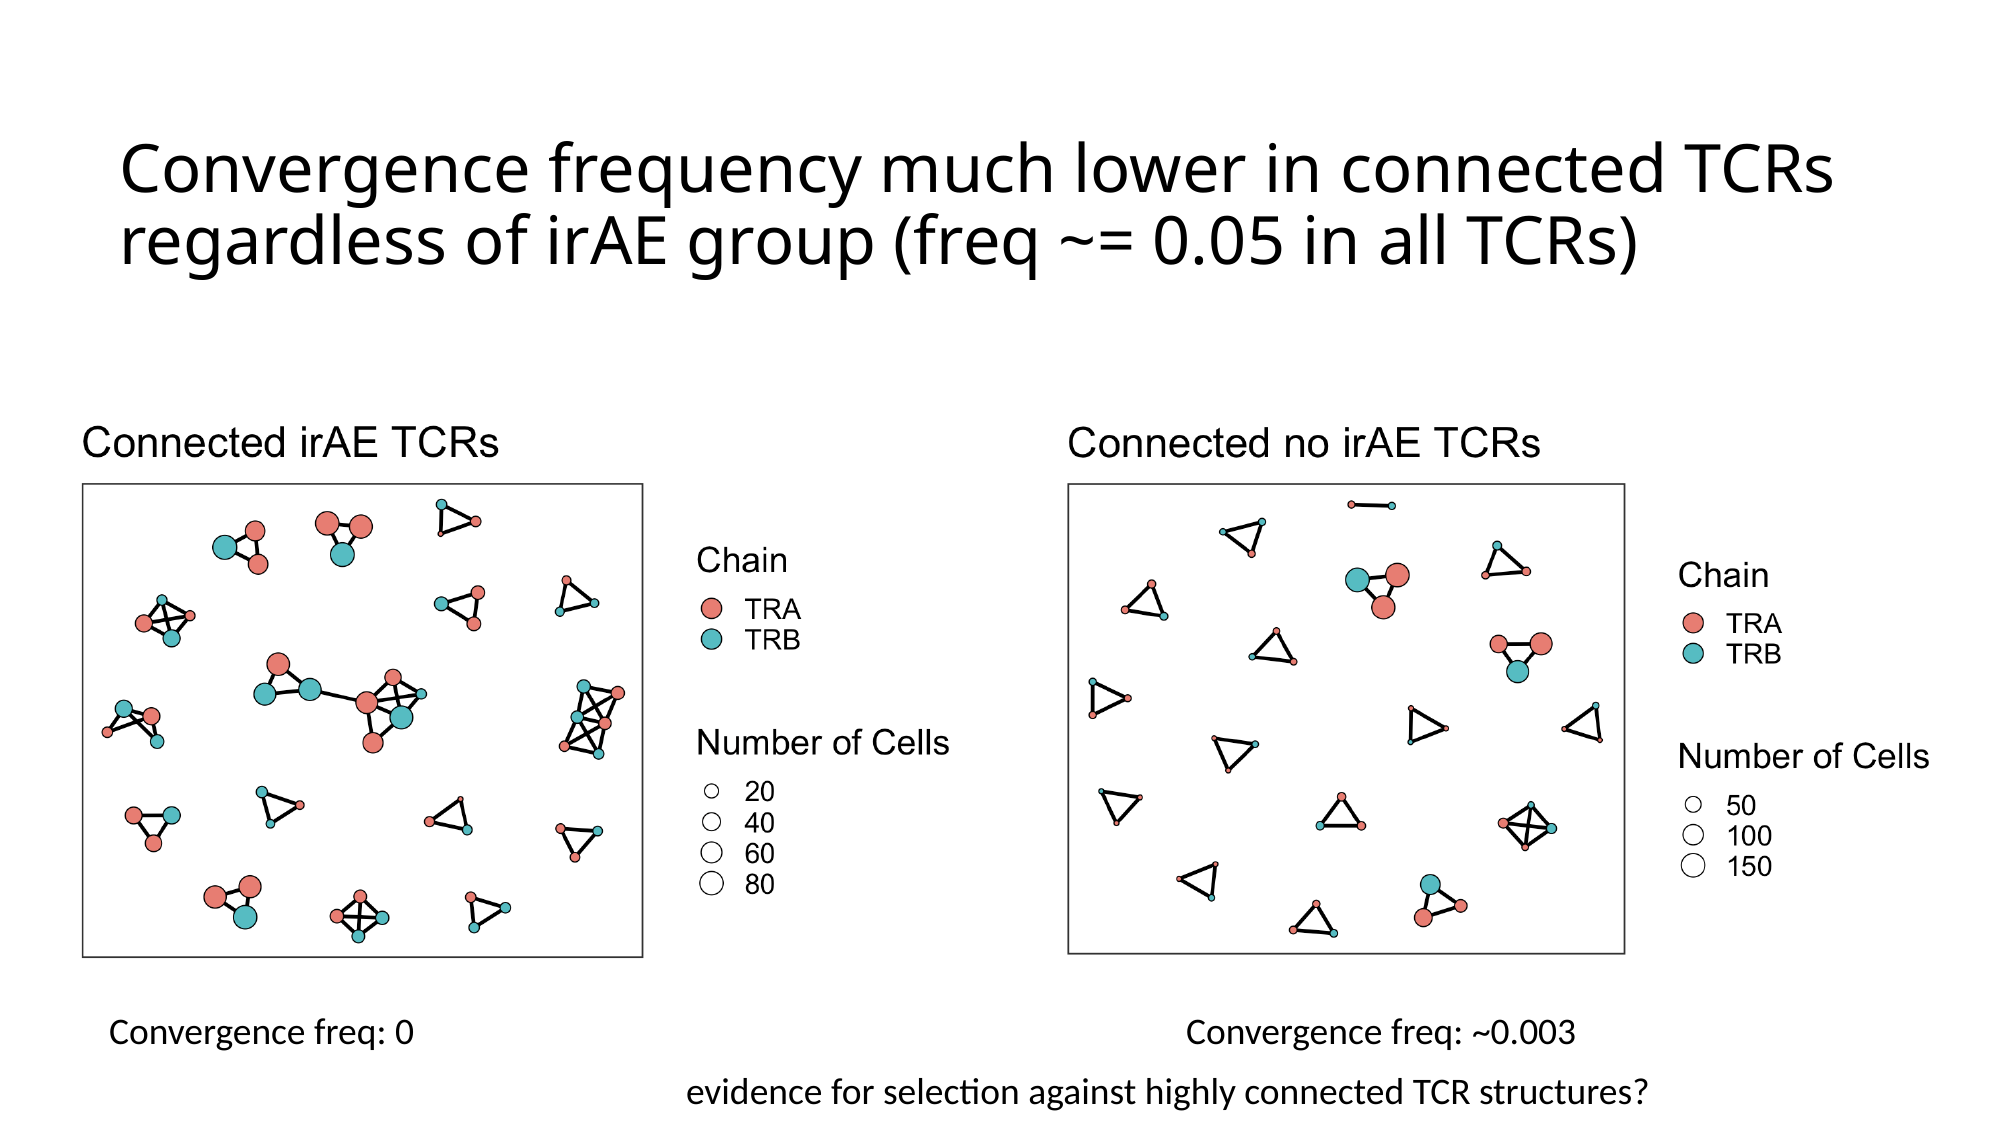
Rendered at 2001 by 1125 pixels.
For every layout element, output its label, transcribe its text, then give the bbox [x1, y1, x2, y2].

title Convergence frequency much lower in connected TCRs regardless of irAE group (freq ~= 0.05 in all TCRs) [104, 101, 1940, 312]
text_box Convergence freq: ~0.003 [1171, 999, 1592, 1060]
picture [60, 412, 966, 986]
picture [1036, 412, 1950, 986]
text_box Convergence freq: 0 [94, 999, 430, 1060]
text_box evidence for selection against highly connected TCR structures? [671, 1060, 1666, 1120]
